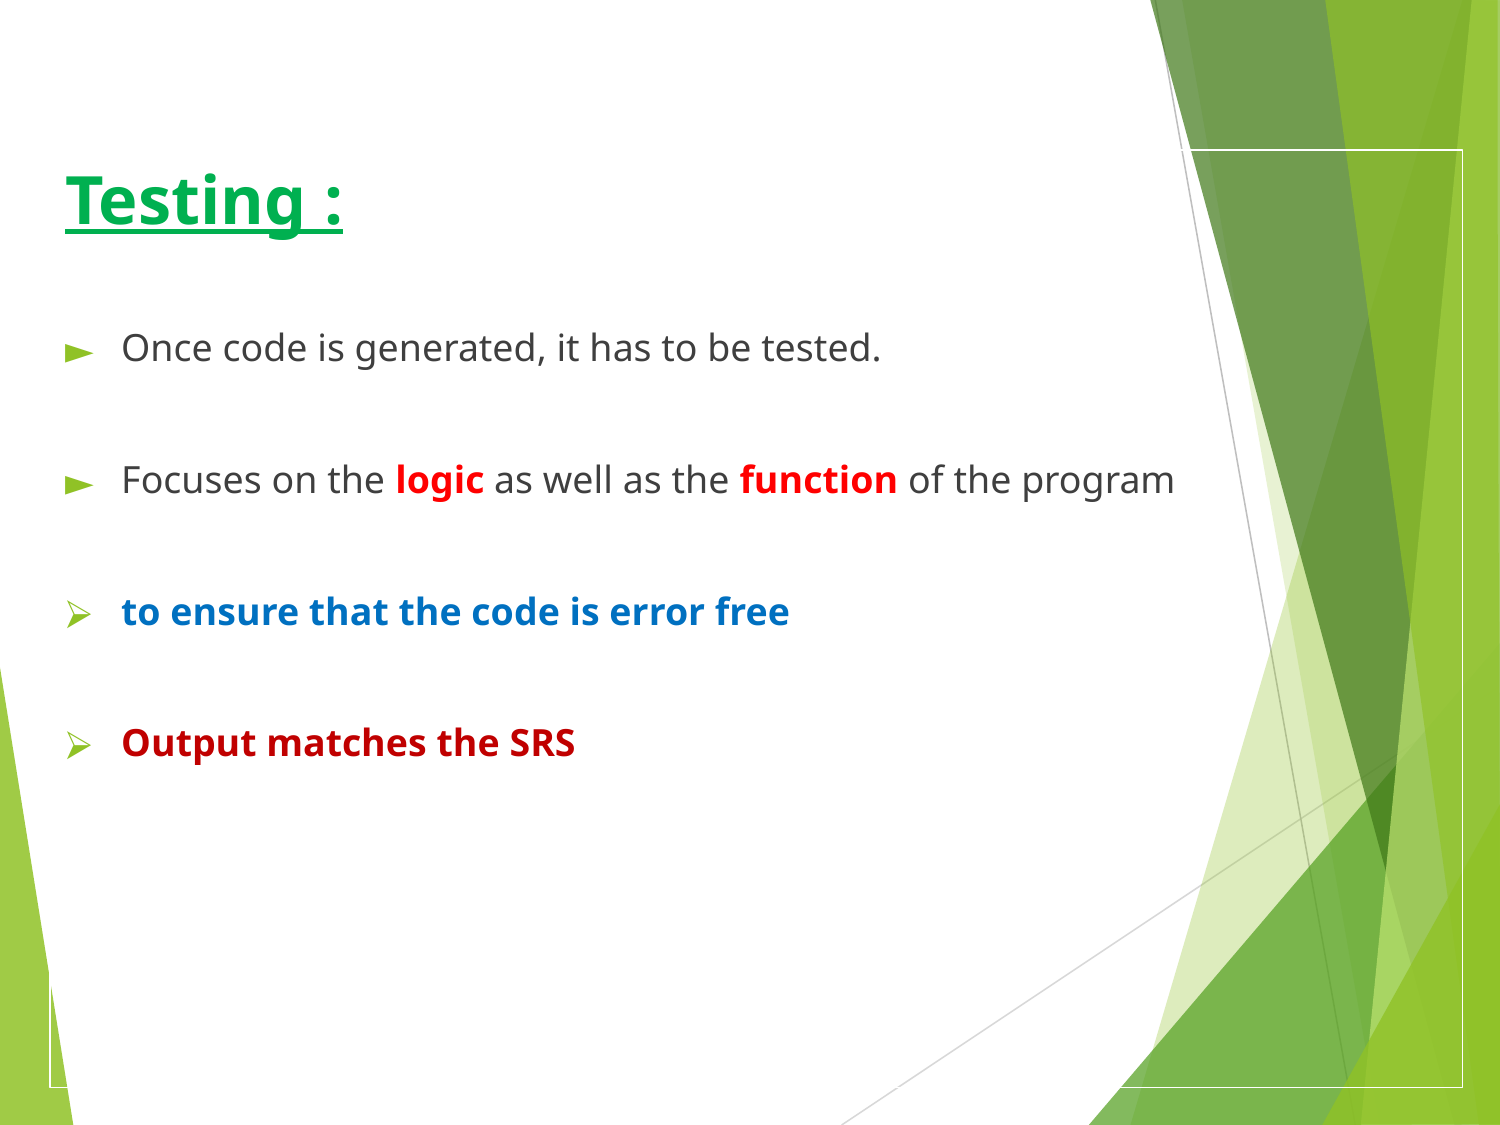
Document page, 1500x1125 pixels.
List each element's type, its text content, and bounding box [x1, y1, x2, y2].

list Testing : Once code is generated, it has to be tested. Focuses on the logic as well as the function of the program to ensure that the code is error free Output matches the SRS [50, 149, 1463, 1088]
